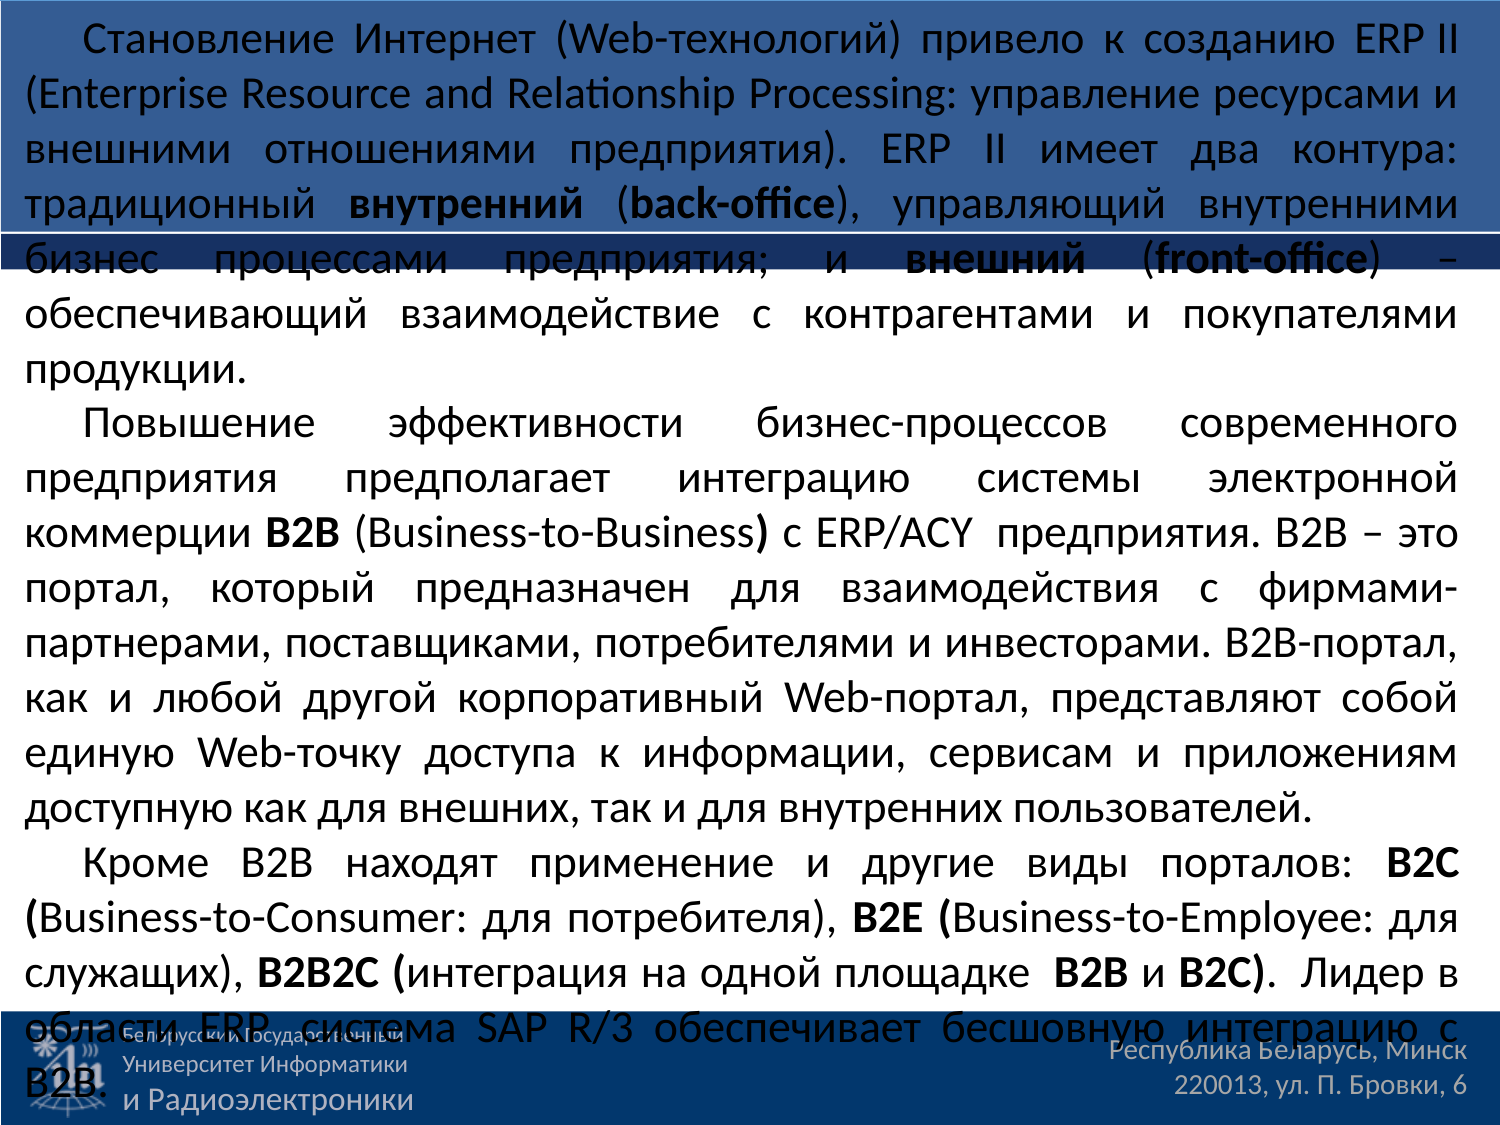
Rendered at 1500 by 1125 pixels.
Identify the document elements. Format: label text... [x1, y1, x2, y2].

text_box Становление Интернет (Web-технологий) привело к созданию ERP II (Enterprise Resource and Relationship Processing: управление ресурсами и внешними отношениями предприятия). ERP II имеет два контура: традиционный внутренний (back-office), управляющий внутренними бизнес процессами предприятия; и внешний (front-office) – обеспечивающий взаимодействие с контрагентами и покупателями продукции. Повышение эффективности бизнес-процессов современного предприятия предполагает интеграцию системы электронной коммерции В2В (Business-to-Business) с ERP/ACY предприятия. В2В – это портал, который предназначен для взаимодействия с фирмами-партнерами, поставщиками, потребителями и инвесторами. В2В-портал, как и любой другой корпоративный Web-портал, представляют собой единую Web-точку доступа к информации, сервисам и приложениям доступную как для внешних, так и для внутренних пользователей. Кроме В2В находят применение и другие виды порталов: В2C (Business-to-Consumer: для потребителя), В2E (Business-to-Employee: для служащих), B2B2C (интеграция на одной площадке В2В и В2C). Лидер в области ERP система SAP R/3 обеспечивает бесшовную интеграцию с В2В. [9, 0, 1475, 1115]
